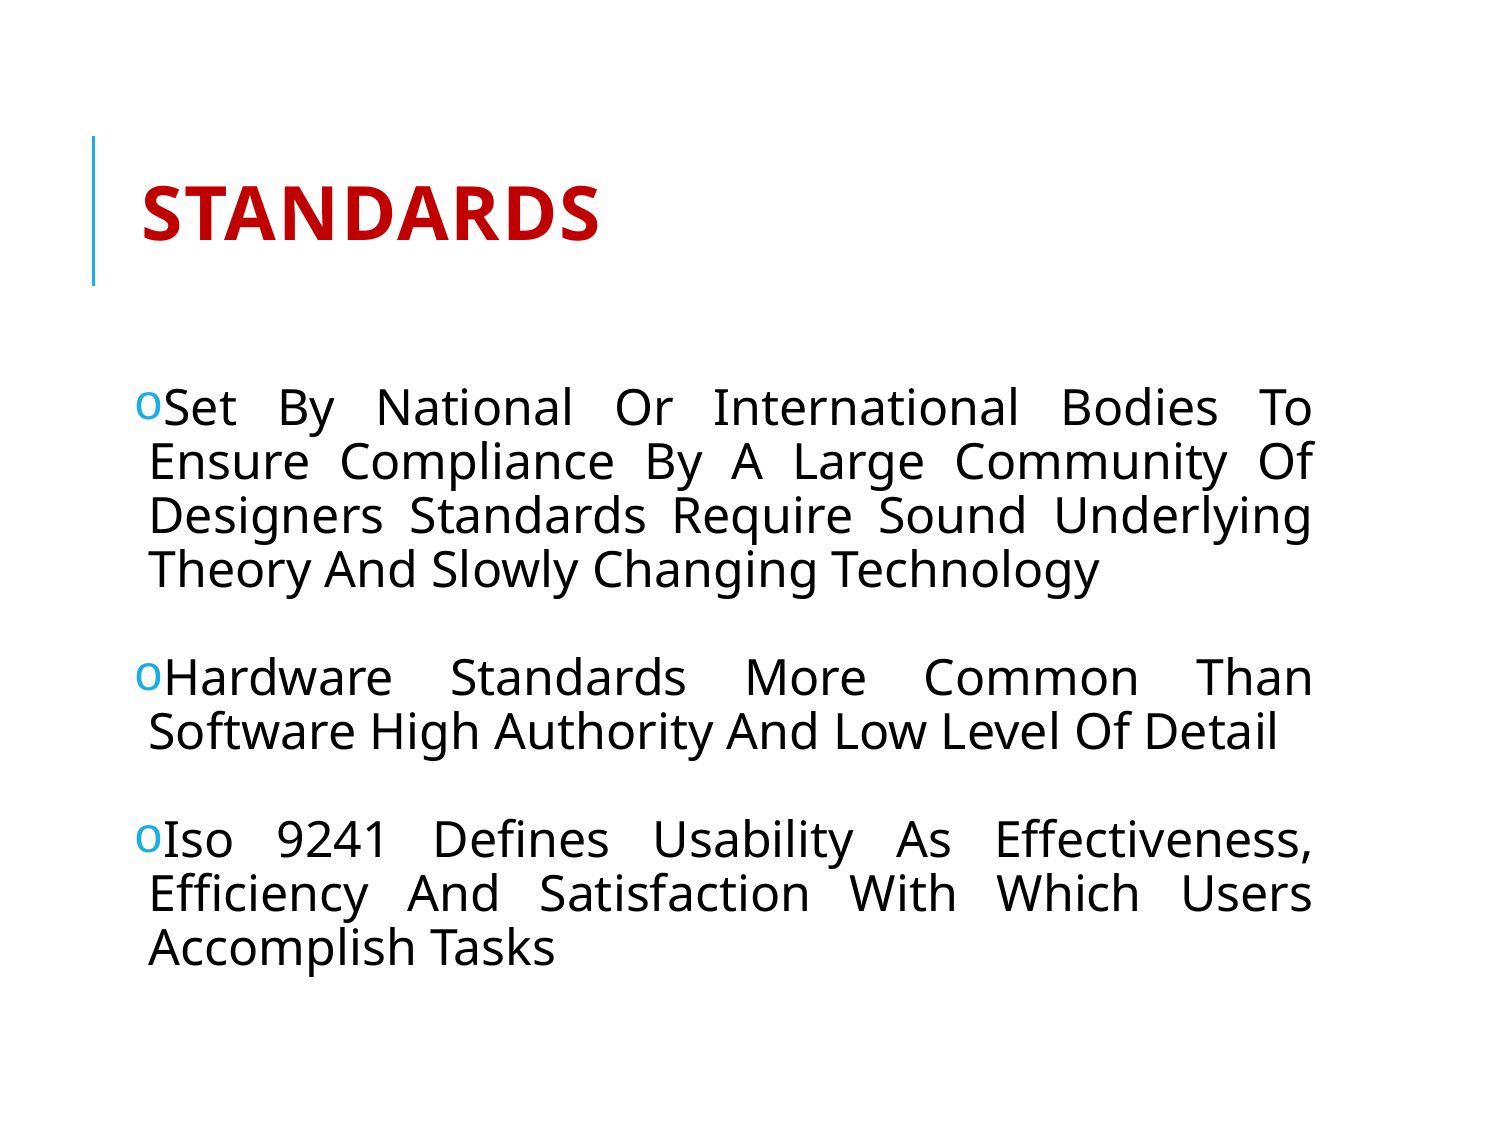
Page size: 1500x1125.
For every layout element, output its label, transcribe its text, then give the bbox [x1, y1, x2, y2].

list Set By National Or International Bodies To Ensure Compliance By A Large Community Of Designers Standards Require Sound Underlying Theory And Slowly Changing Technology Hardware Standards More Common Than Software High Authority And Low Level Of Detail Iso 9241 Defines Usability As Effectiveness, Efficiency And Satisfaction With Which Users Accomplish Tasks [126, 375, 1322, 1035]
title Standards [126, 96, 1322, 342]
